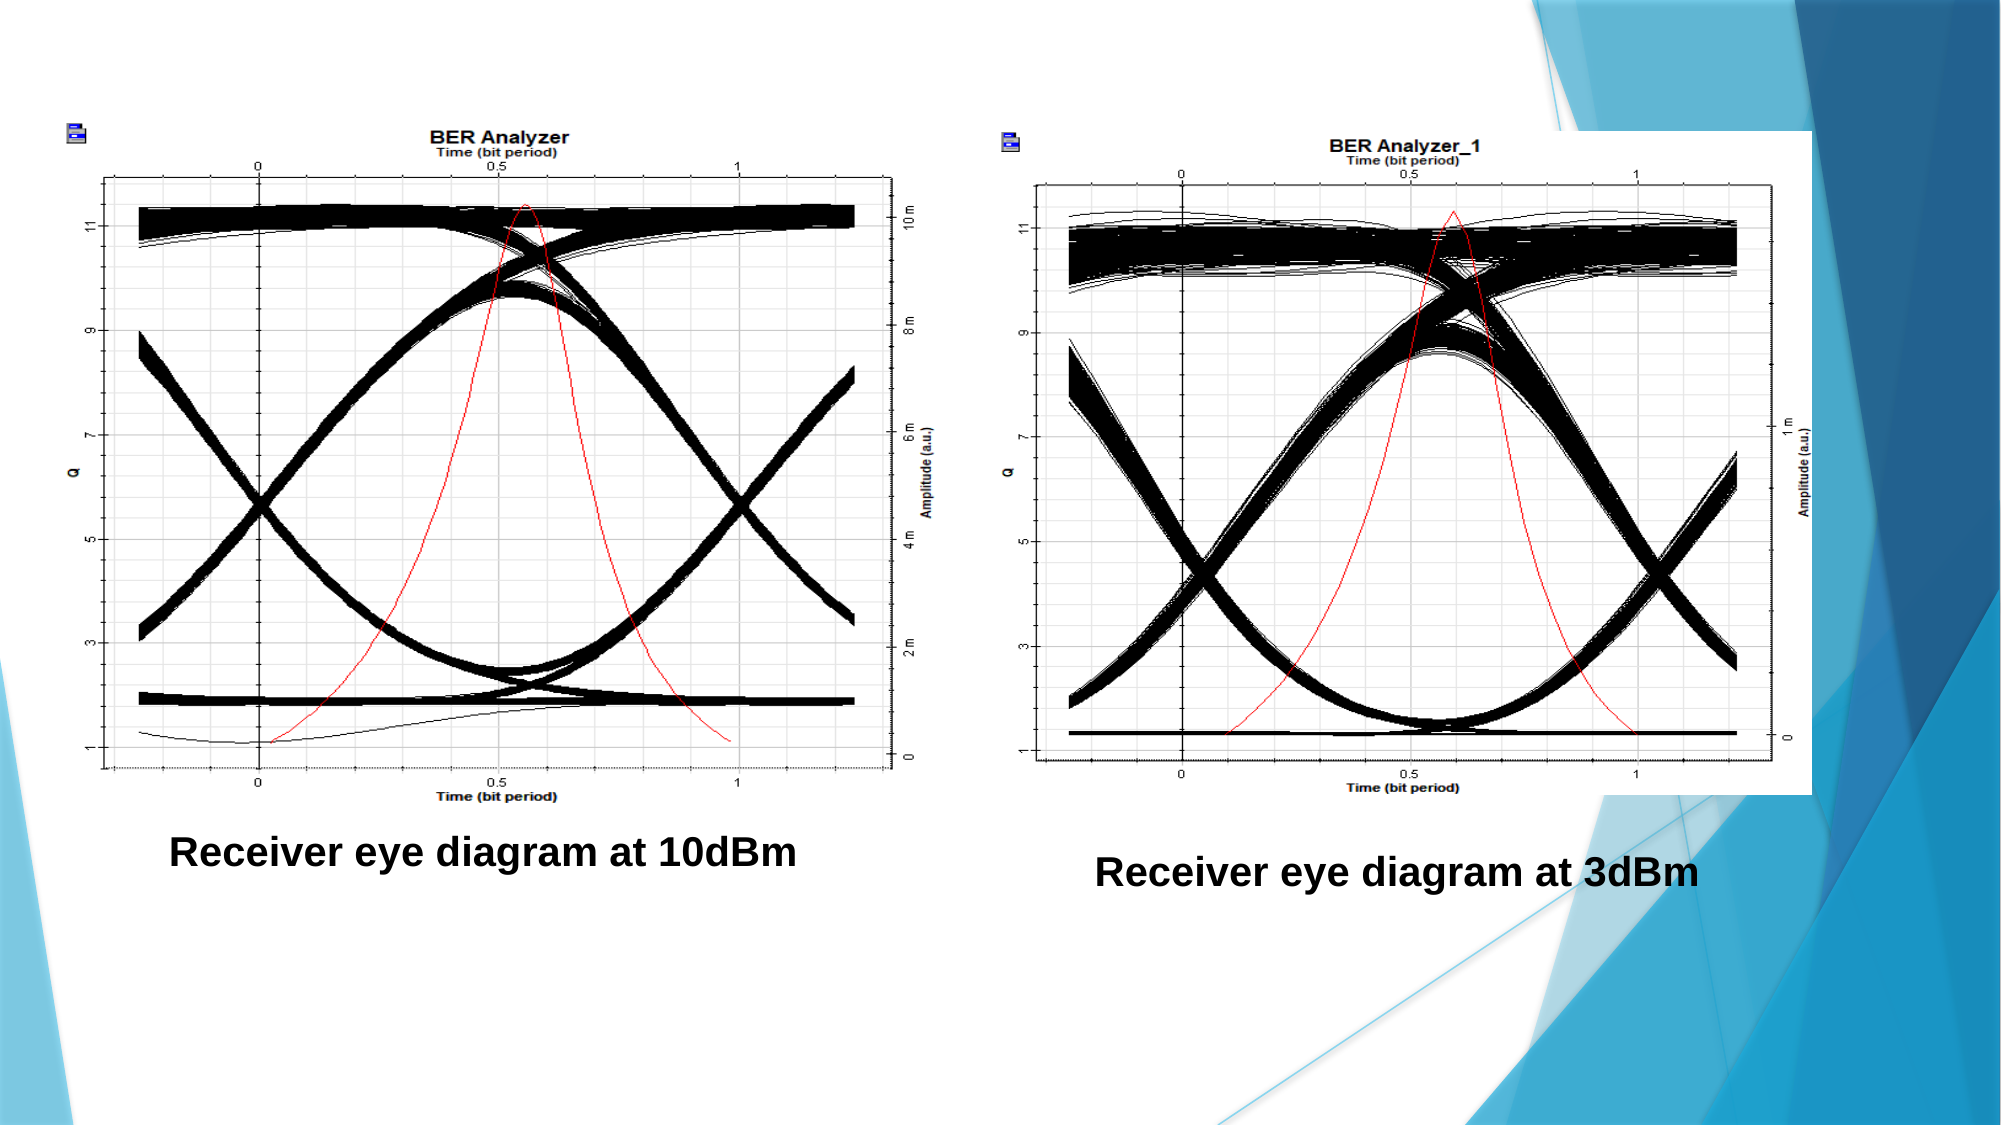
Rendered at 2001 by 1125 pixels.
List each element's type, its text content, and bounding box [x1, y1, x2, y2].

title Receiver eye diagram at 3dBm [1002, 758, 1854, 987]
picture [999, 130, 1812, 795]
picture [63, 121, 935, 804]
subtitle Receiver eye diagram at 10dBm [99, 803, 1049, 1033]
